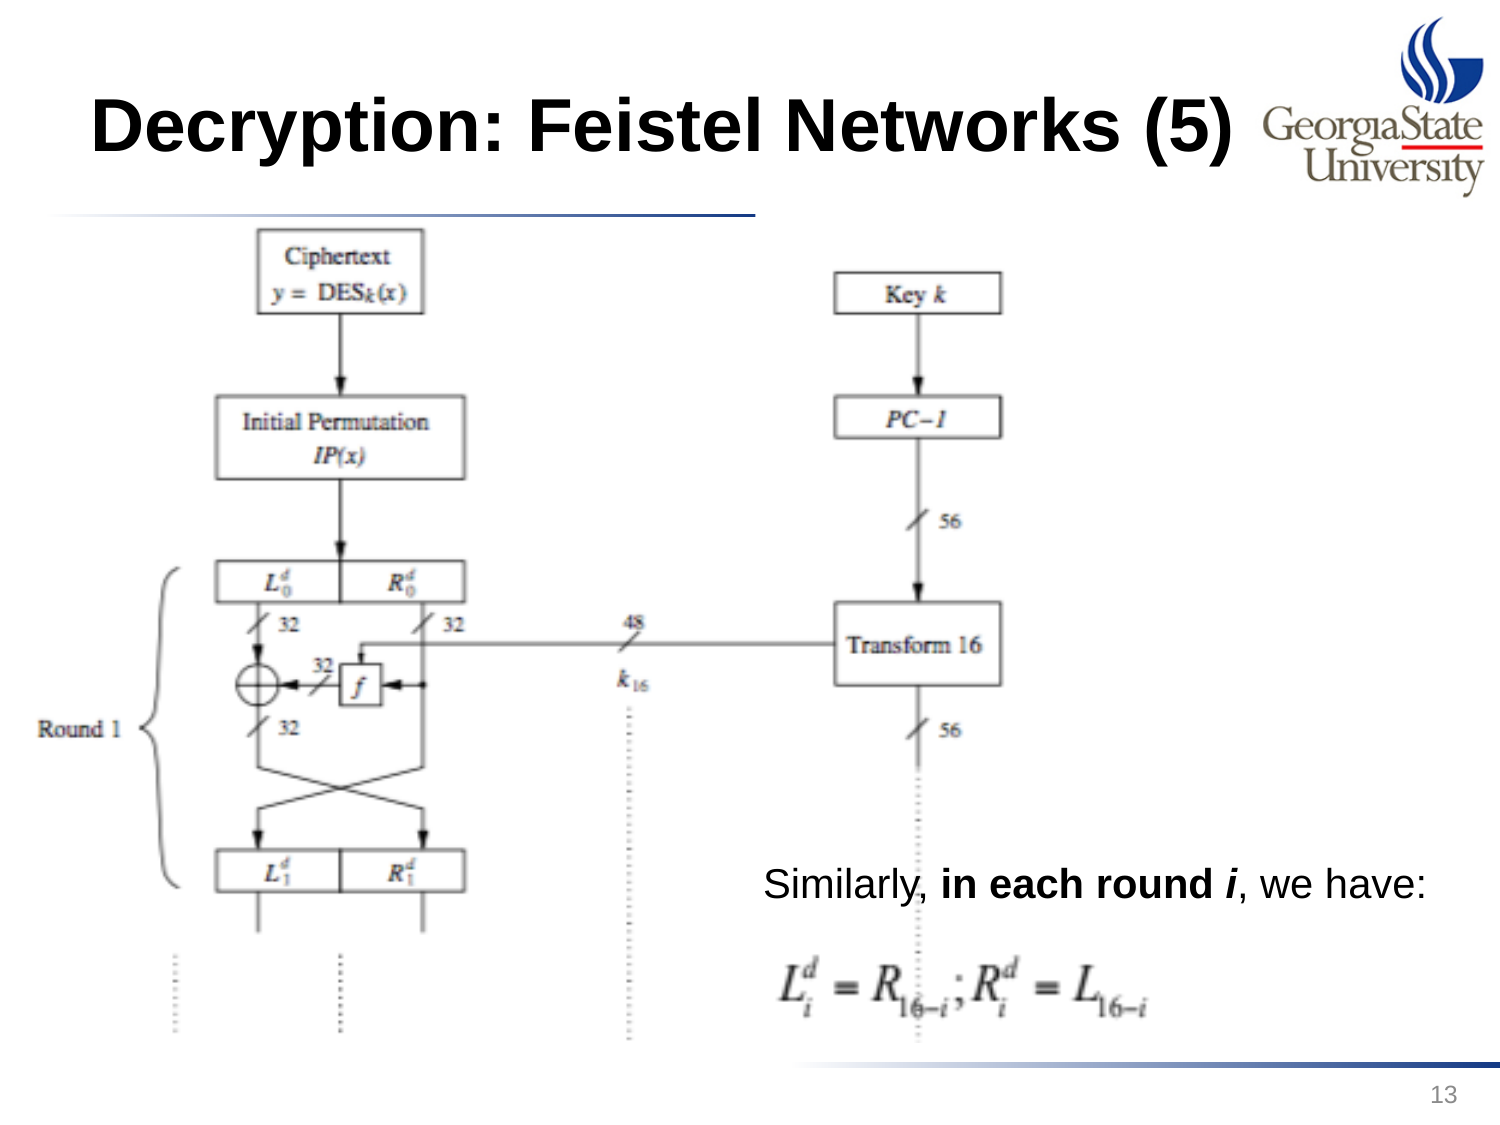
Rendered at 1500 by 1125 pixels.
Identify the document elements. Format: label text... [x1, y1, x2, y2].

title Decryption: Feistel Networks (5) [75, 27, 1265, 215]
picture [3, 217, 1014, 1043]
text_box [771, 940, 1156, 1022]
picture [1247, 0, 1500, 216]
list Similarly, in each round i, we have: [748, 849, 1500, 1058]
slide_number 13 [1123, 1064, 1474, 1124]
